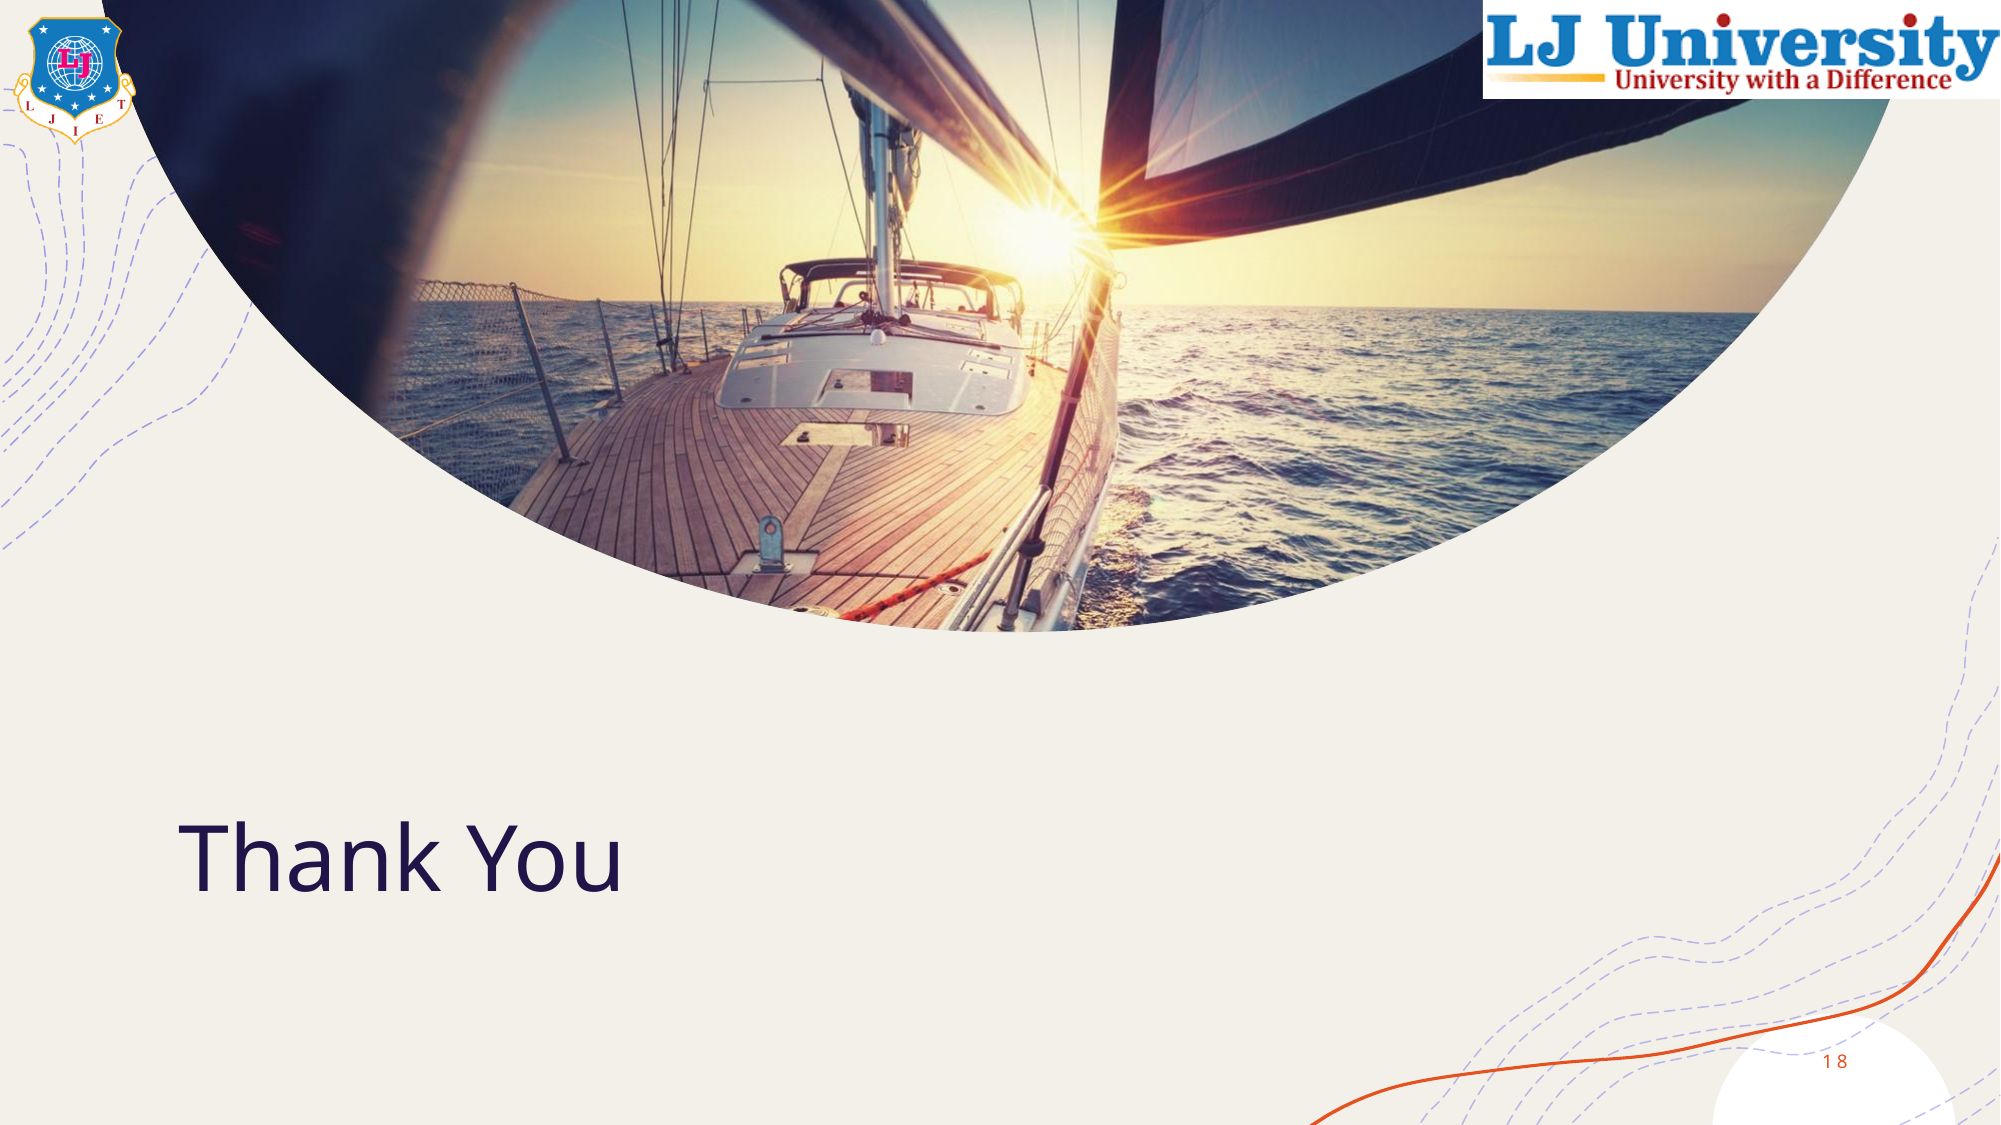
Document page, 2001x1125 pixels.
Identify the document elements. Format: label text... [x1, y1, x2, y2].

title Thank You [163, 672, 1148, 1038]
slide_number 18 [1625, 1042, 1863, 1103]
picture [13, 0, 2000, 633]
